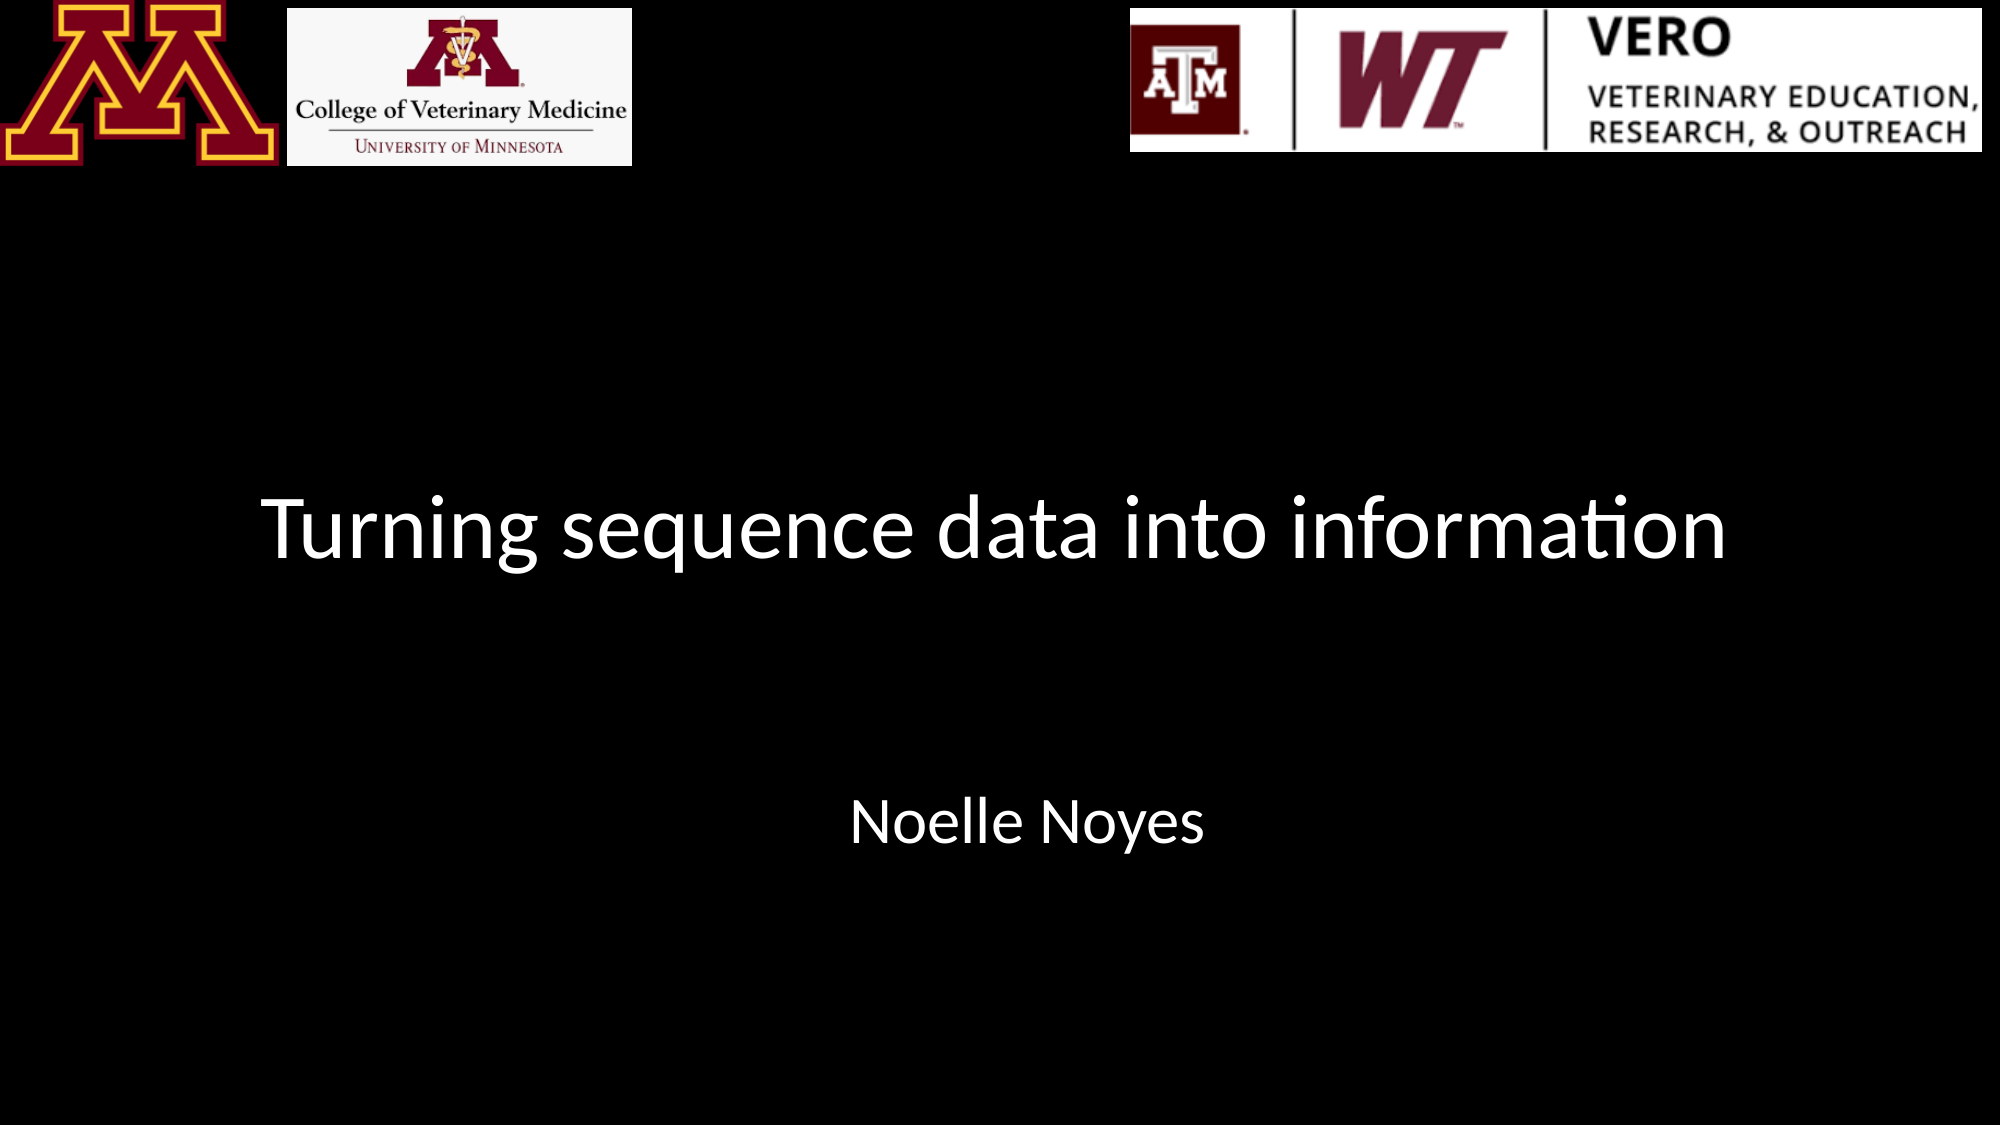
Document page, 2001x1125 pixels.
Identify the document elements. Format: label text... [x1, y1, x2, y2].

title Turning sequence data into information [118, 349, 1872, 696]
subtitle Noelle Noyes [421, 769, 1634, 934]
picture [1129, 8, 1982, 153]
picture [0, 0, 632, 167]
